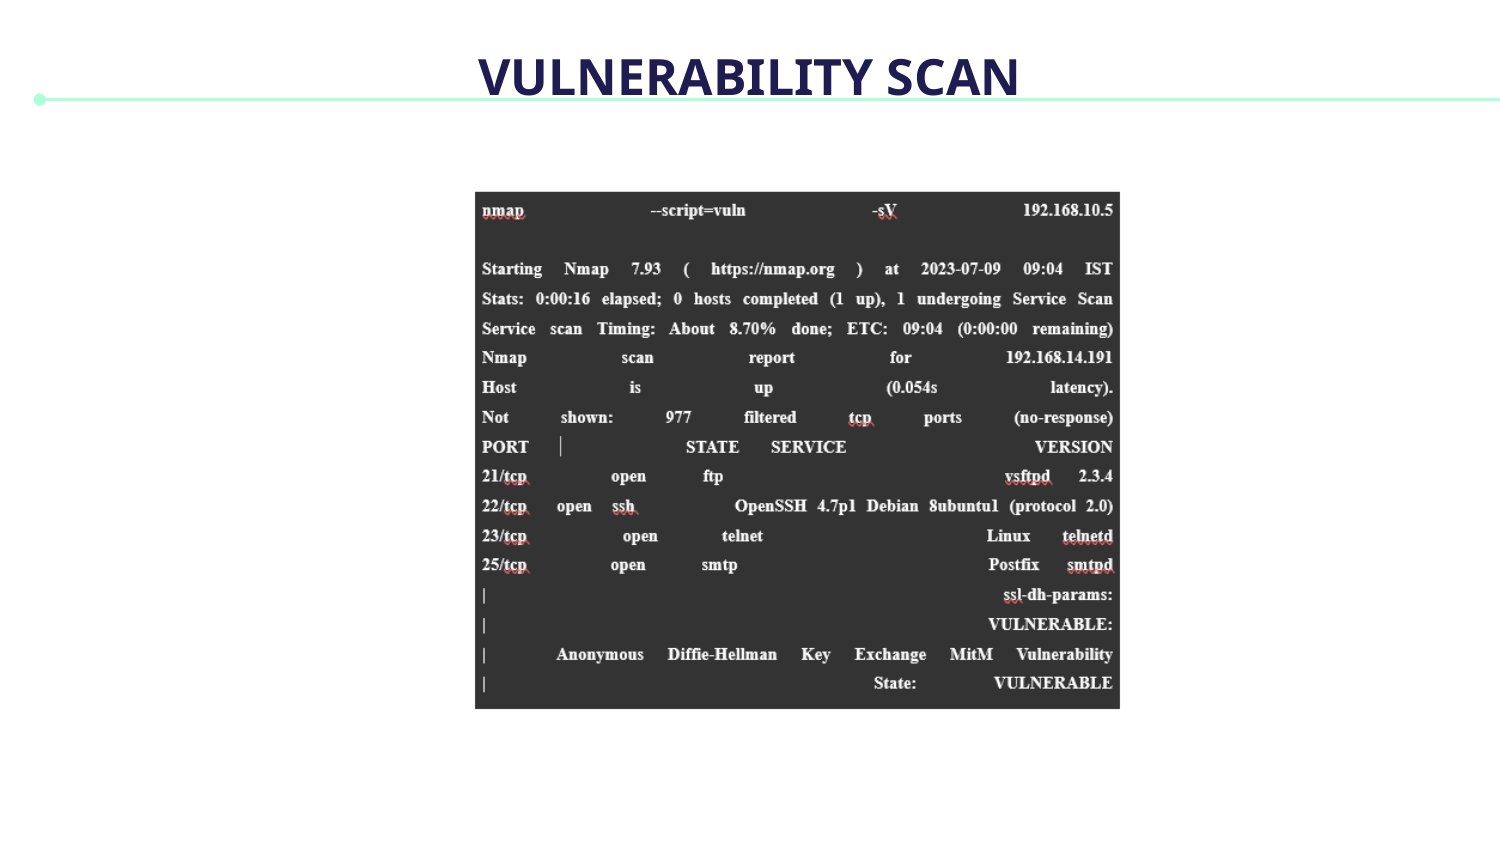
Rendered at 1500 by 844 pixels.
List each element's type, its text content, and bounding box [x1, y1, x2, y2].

title VULNERABILITY SCAN [250, 0, 1249, 89]
picture [450, 162, 1138, 757]
